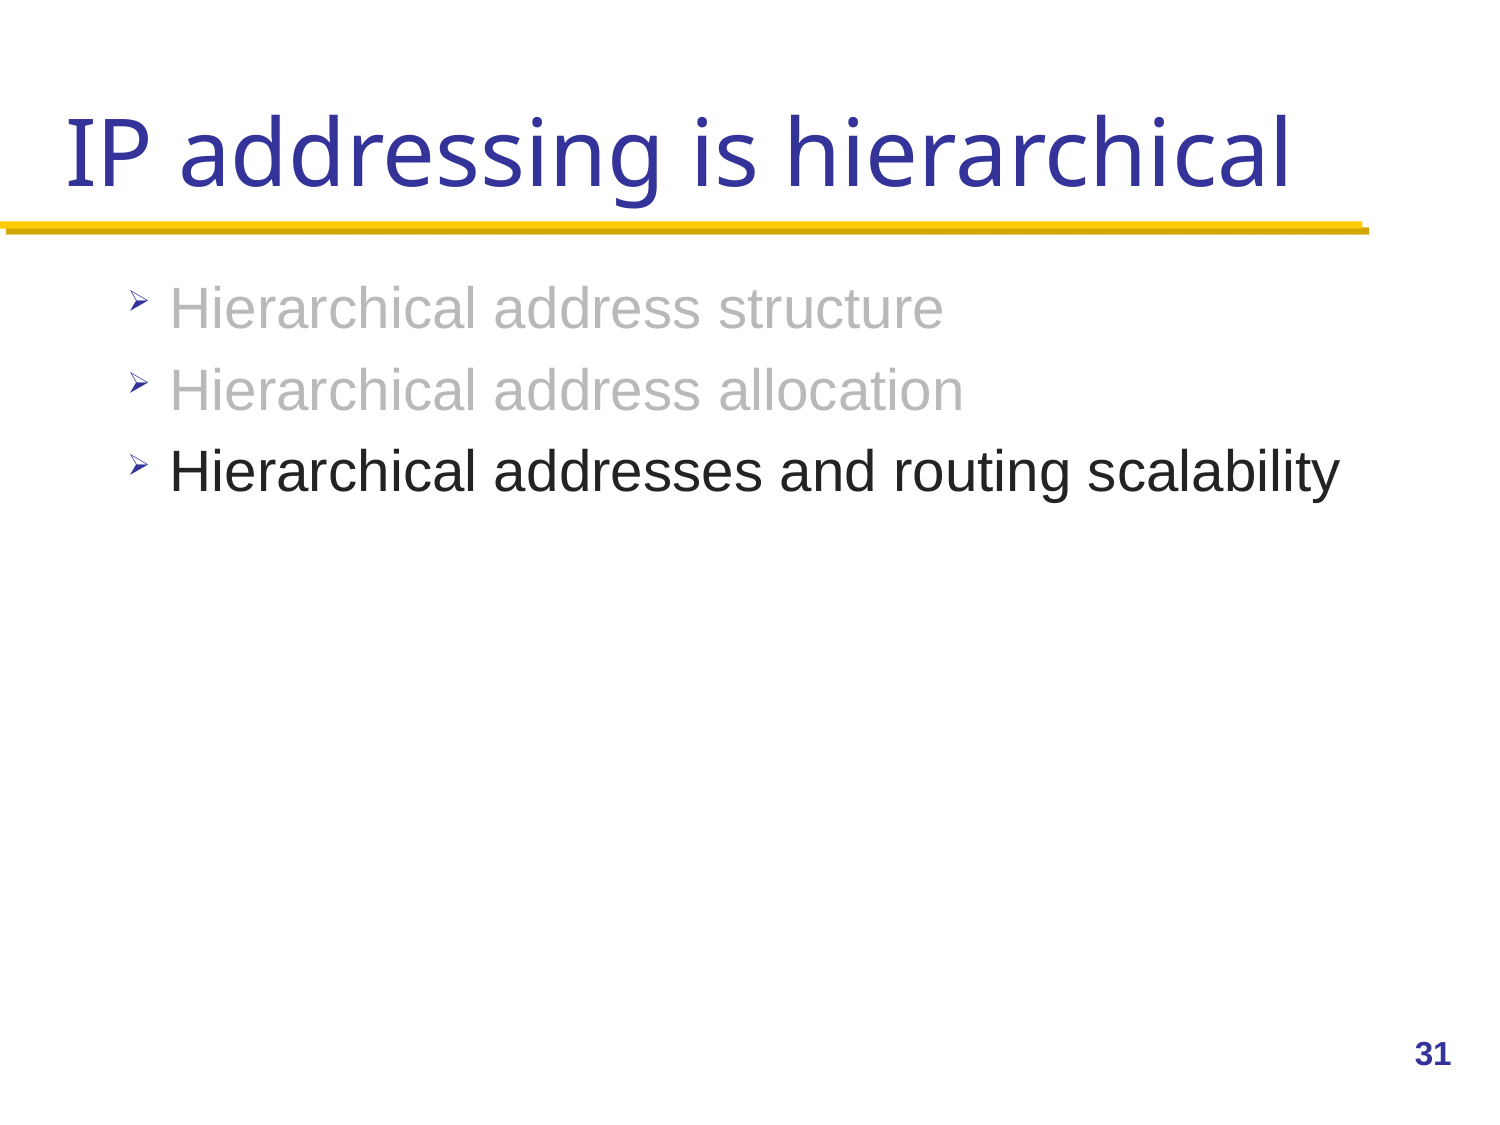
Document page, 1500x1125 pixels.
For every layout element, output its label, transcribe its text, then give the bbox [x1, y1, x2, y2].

title IP addressing is hierarchical [49, 24, 1451, 213]
list Hierarchical address structure Hierarchical address allocation Hierarchical addresses and routing scalability [112, 262, 1413, 988]
slide_number 31 [1400, 1025, 1500, 1100]
